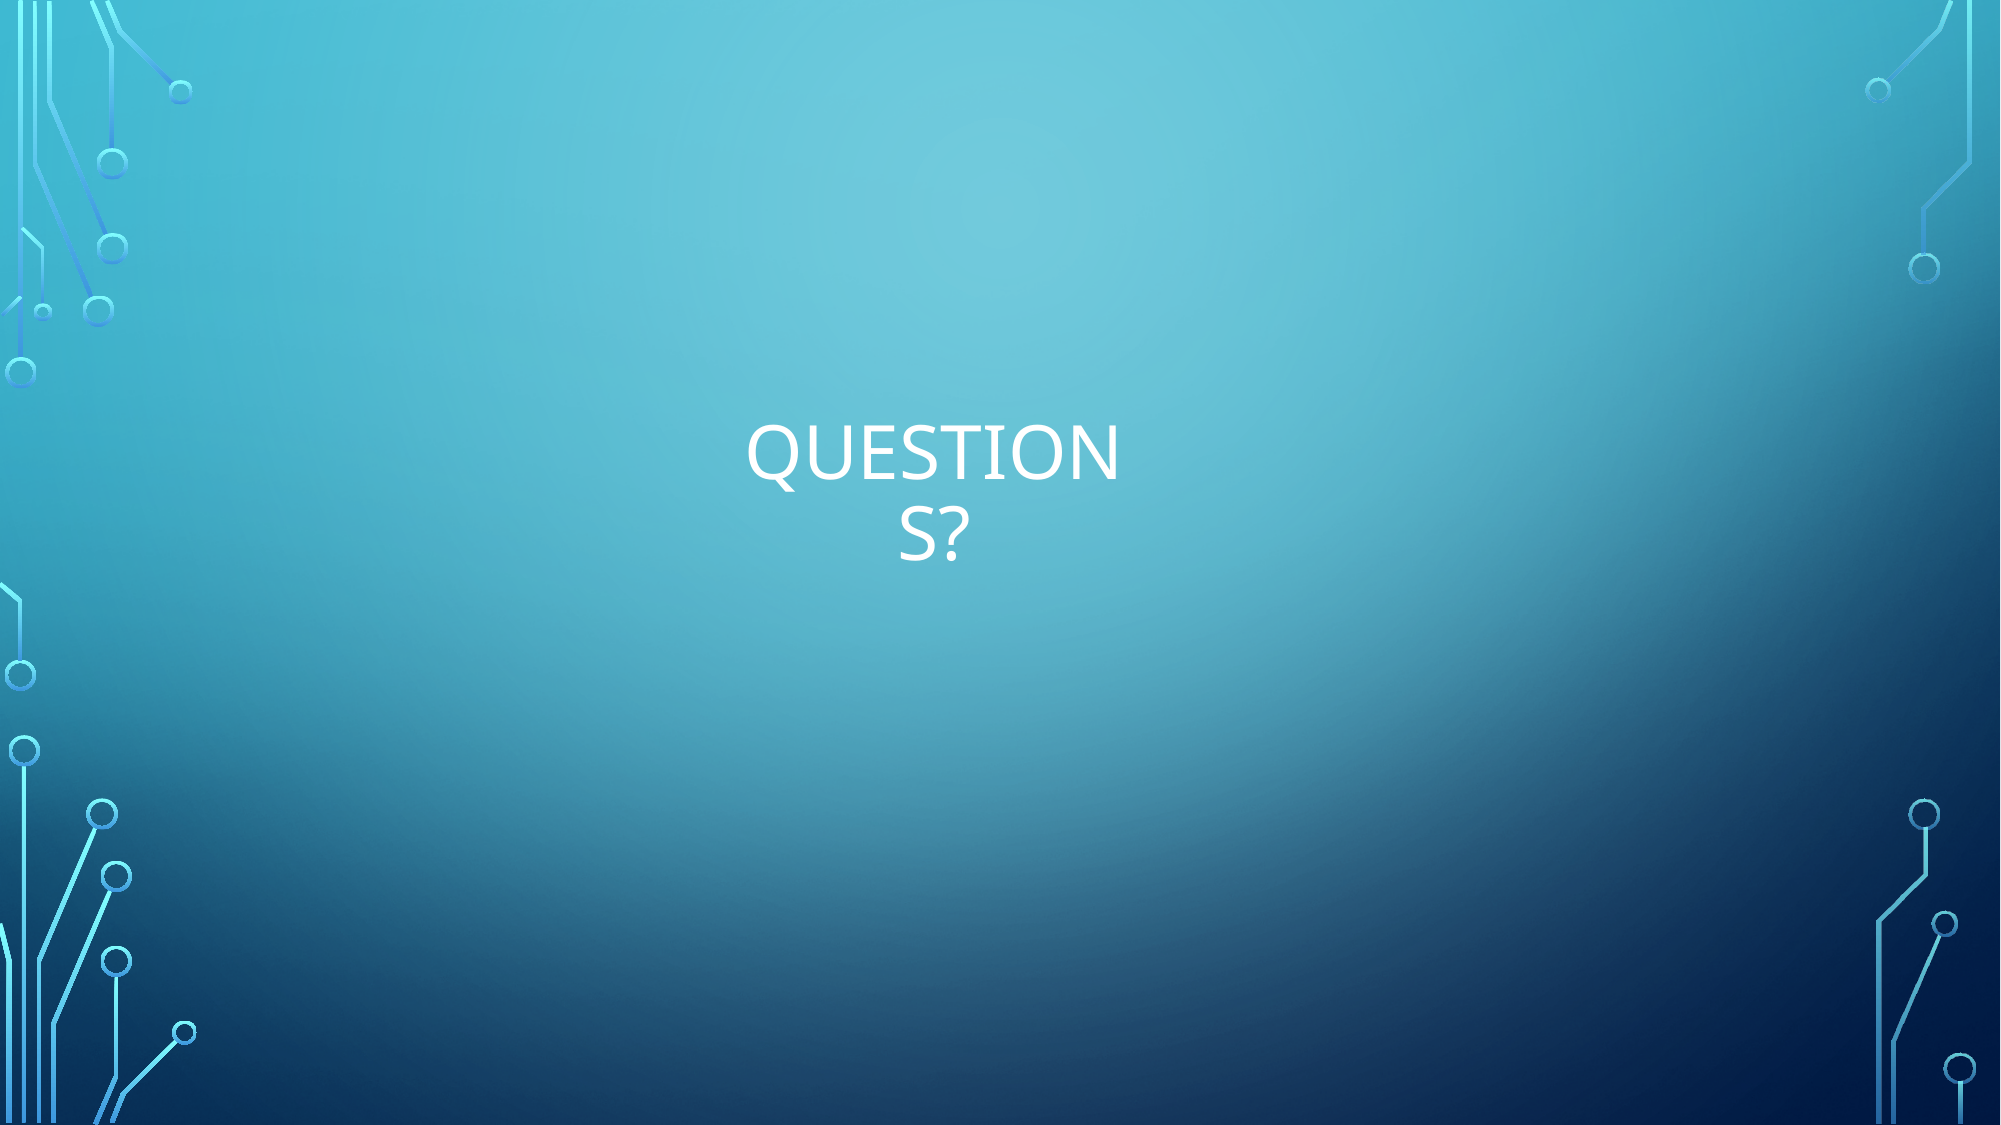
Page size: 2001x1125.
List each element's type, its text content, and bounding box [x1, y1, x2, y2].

title Questions? [709, 374, 1160, 617]
